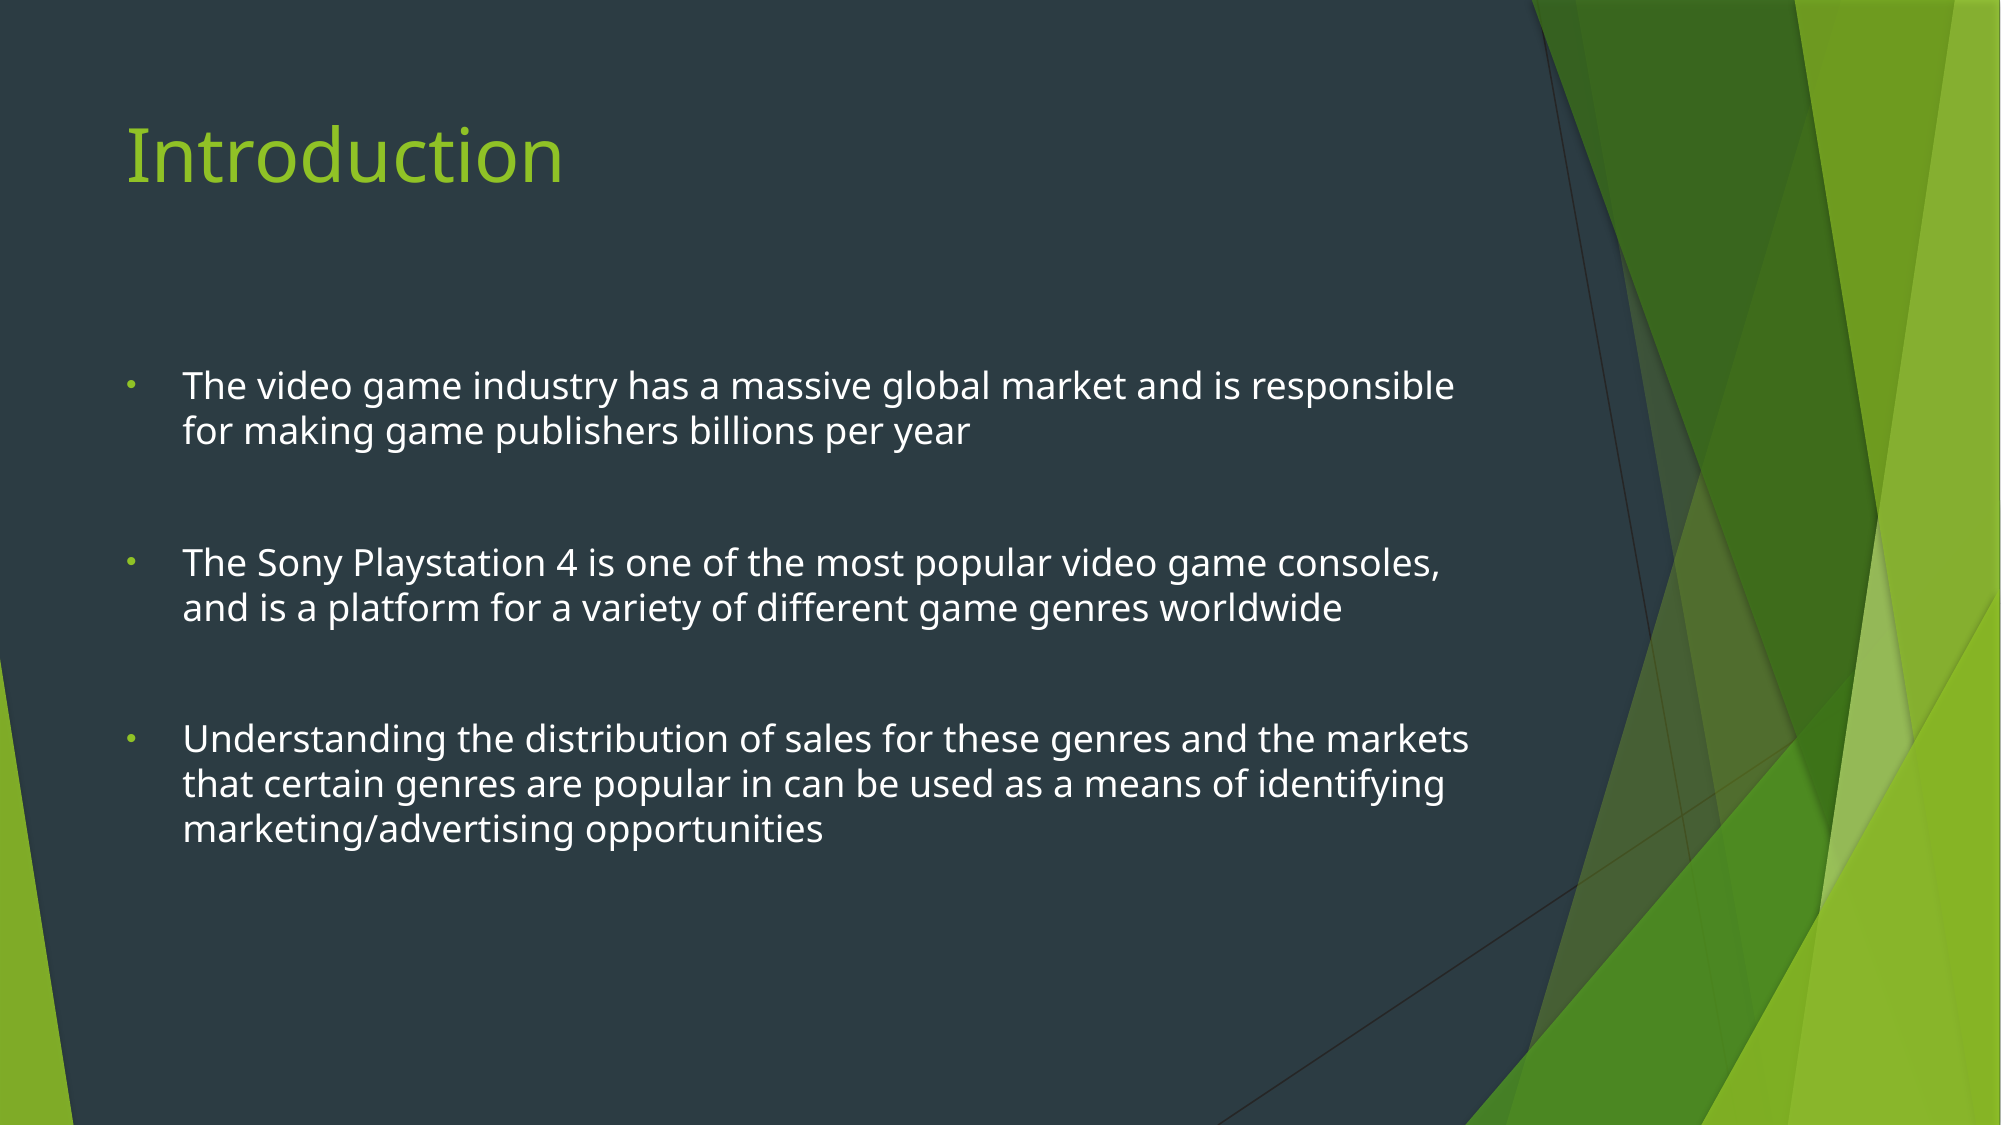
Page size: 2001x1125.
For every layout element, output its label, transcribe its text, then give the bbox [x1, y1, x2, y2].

list The video game industry has a massive global market and is responsible for making game publishers billions per year The Sony Playstation 4 is one of the most popular video game consoles, and is a platform for a variety of different game genres worldwide Understanding the distribution of sales for these genres and the markets that certain genres are popular in can be used as a means of identifying marketing/advertising opportunities [111, 354, 1522, 992]
title Introduction [111, 99, 1522, 317]
